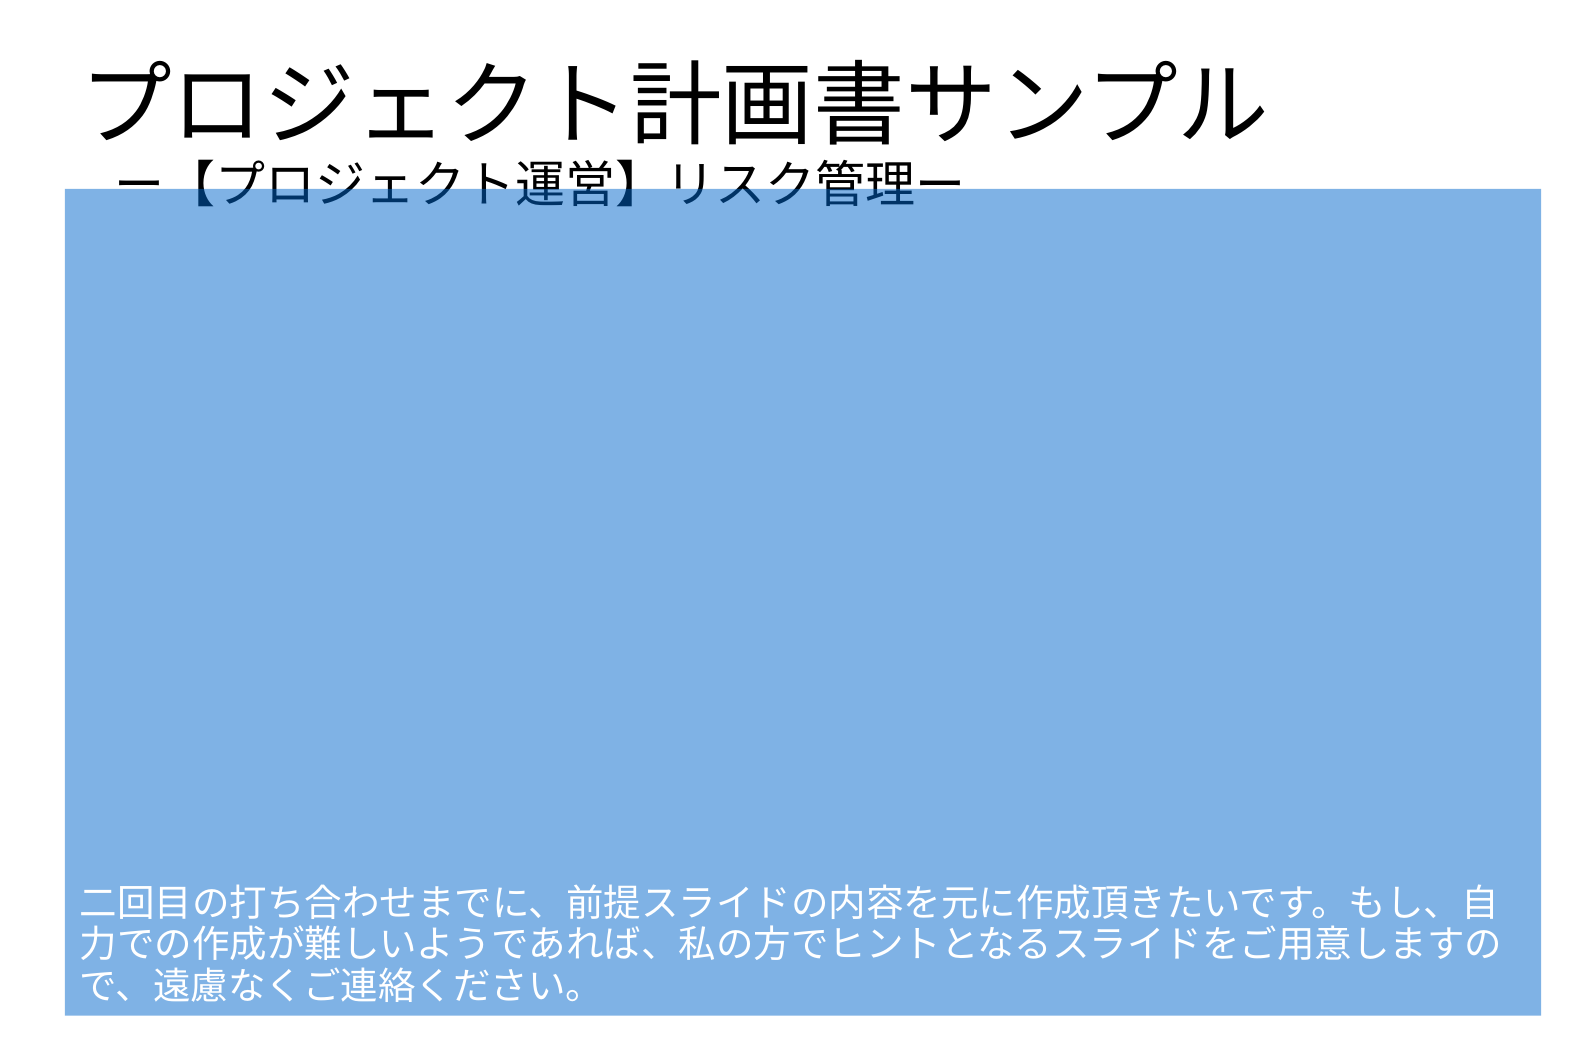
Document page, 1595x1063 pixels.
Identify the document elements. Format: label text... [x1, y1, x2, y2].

text_box 二回目の打ち合わせまでに、前提スライドの内容を元に作成頂きたいです。もし、自力での作成が難しいようであれば、私の方でヒントとなるスライドをご用意しますので、遠慮なくご連絡ください。 [64, 188, 1542, 1016]
title プロジェクト計画書サンプル ー【プロジェクト運営】リスク管理ー [79, 42, 1515, 188]
